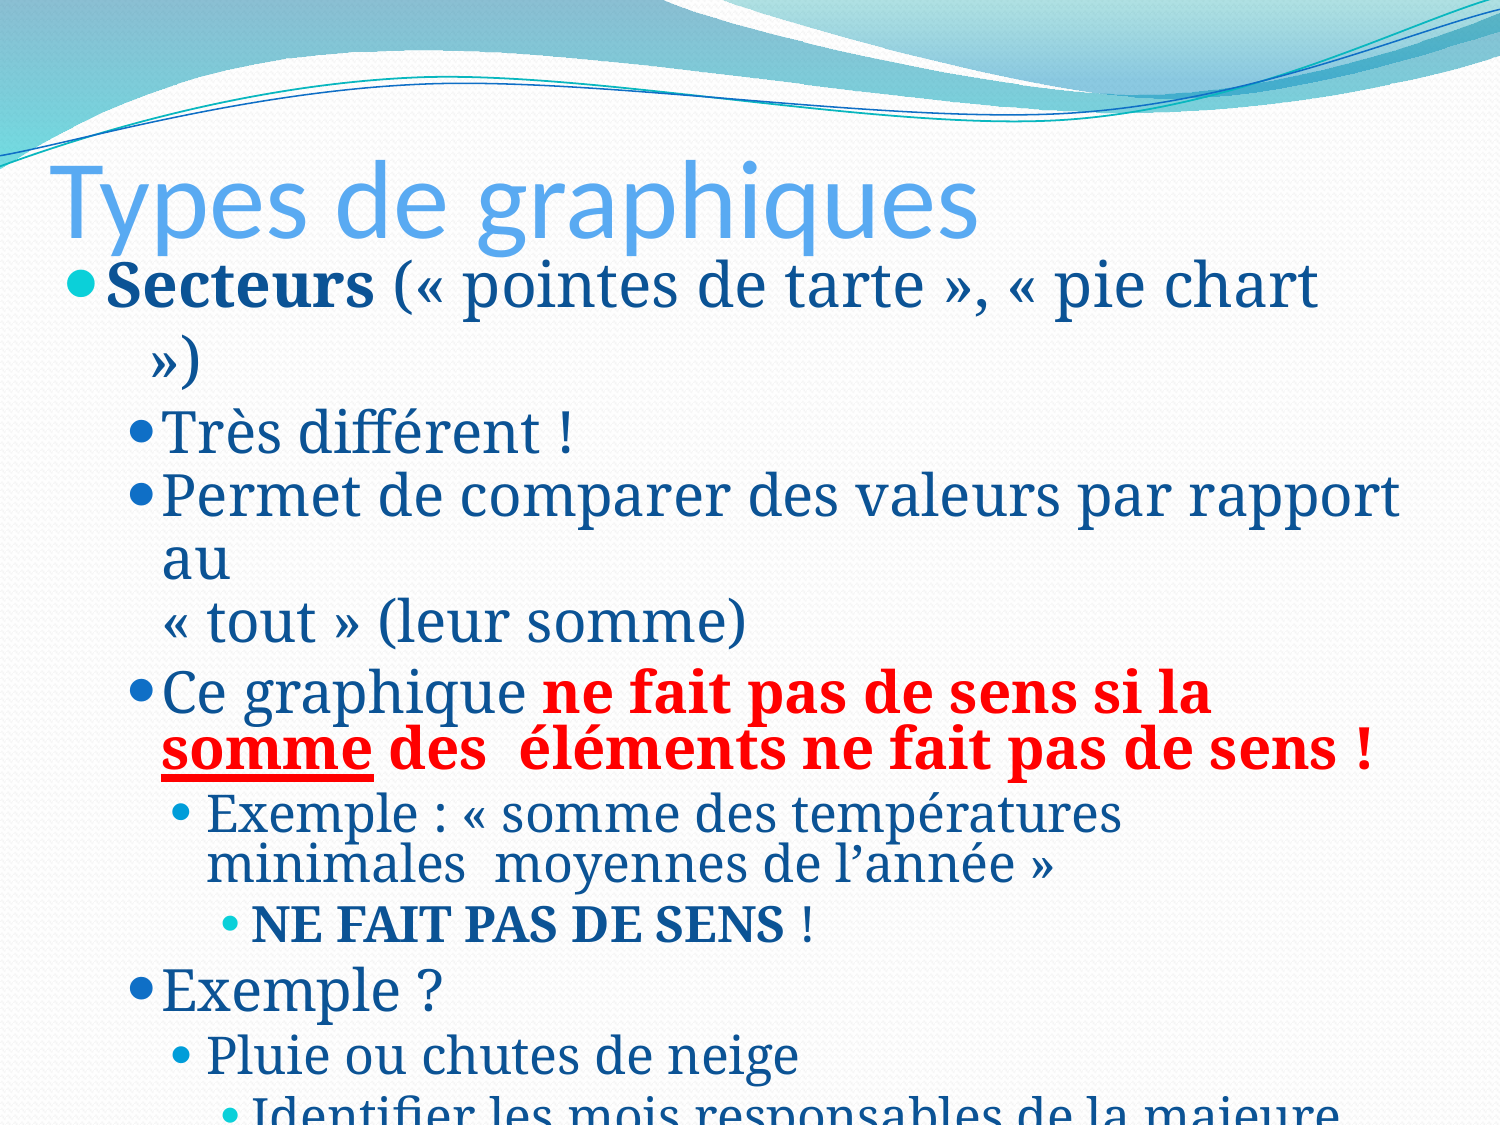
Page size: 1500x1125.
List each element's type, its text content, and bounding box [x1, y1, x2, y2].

title Types de graphiques [47, 70, 985, 261]
text_box Secteurs (« pointes de tarte », « pie chart ») Très différent ! Permet de comparer des valeurs par rapport au « tout » (leur somme) Ce graphique ne fait pas de sens si la somme des éléments ne fait pas de sens ! Exemple : « somme des températures minimales moyennes de l’année » NE FAIT PAS DE SENS ! Exemple ? Pluie ou chutes de neige Identifier les mois responsables de la majeure partie des chutes de neige… [54, 243, 1449, 1125]
